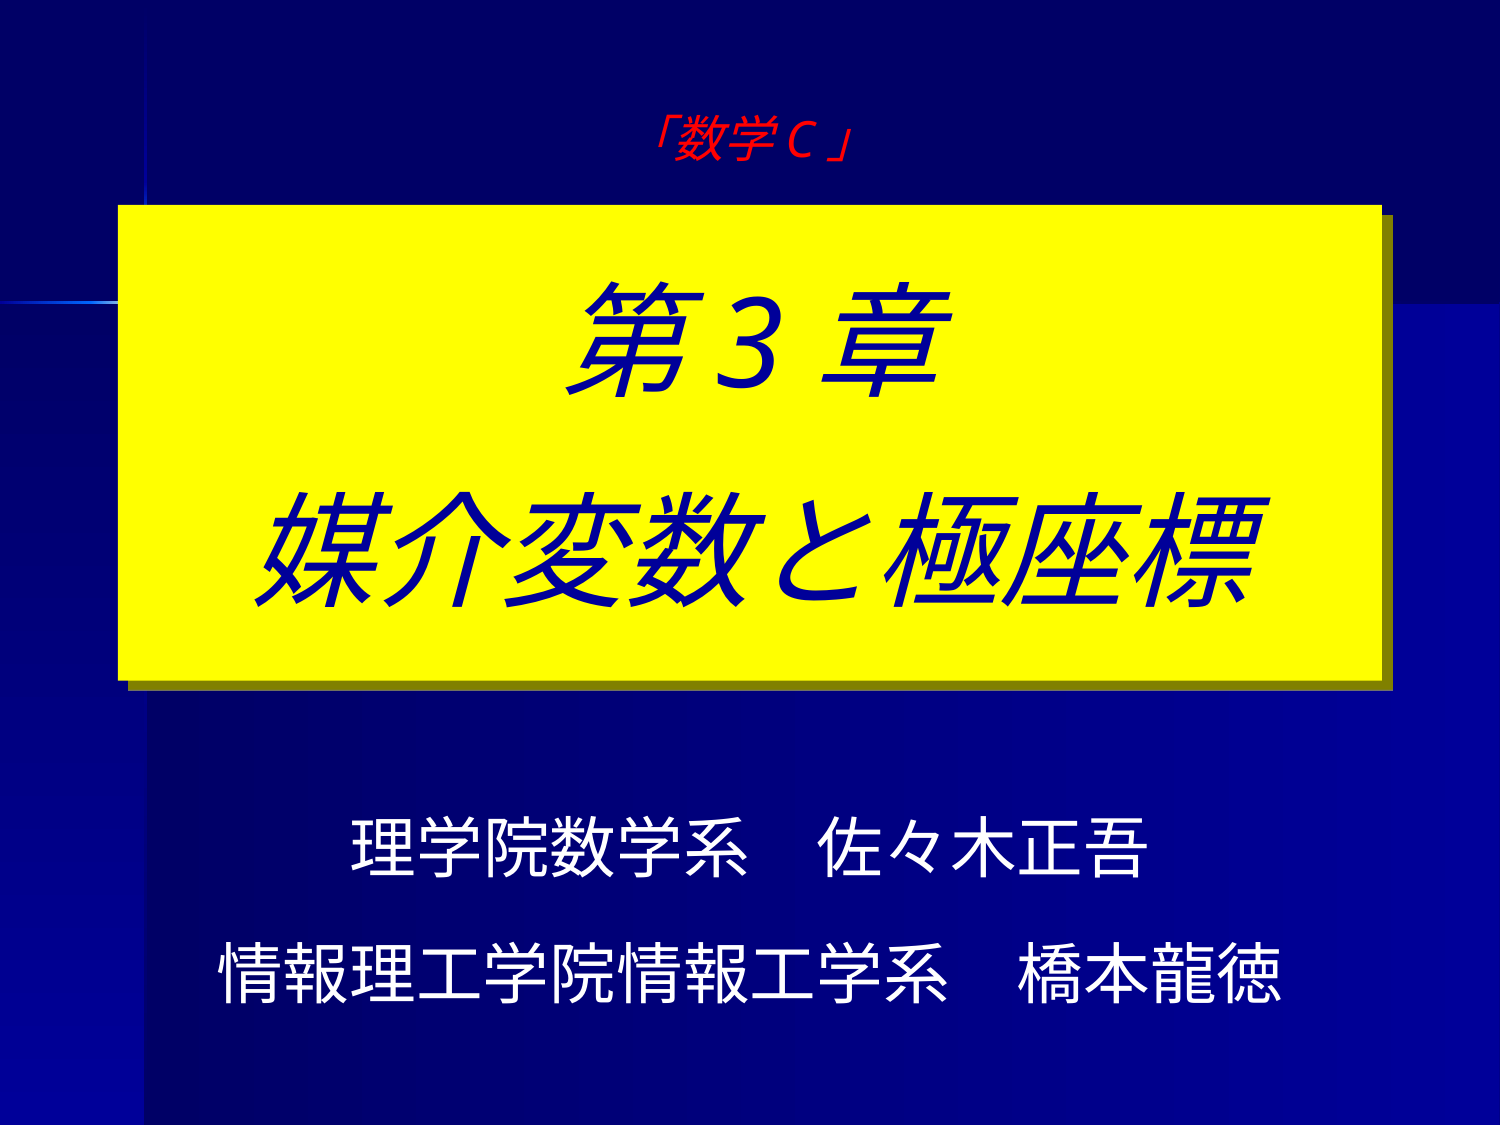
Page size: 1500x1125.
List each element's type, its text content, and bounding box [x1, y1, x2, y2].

text_box 「数学C」 [414, 100, 1086, 175]
text_box 第3章 媒介変数と極座標 [117, 204, 1382, 681]
subtitle 理学院数学系 佐々木正吾 情報理工学院情報工学系 橋本龍徳 [0, 798, 1500, 1091]
